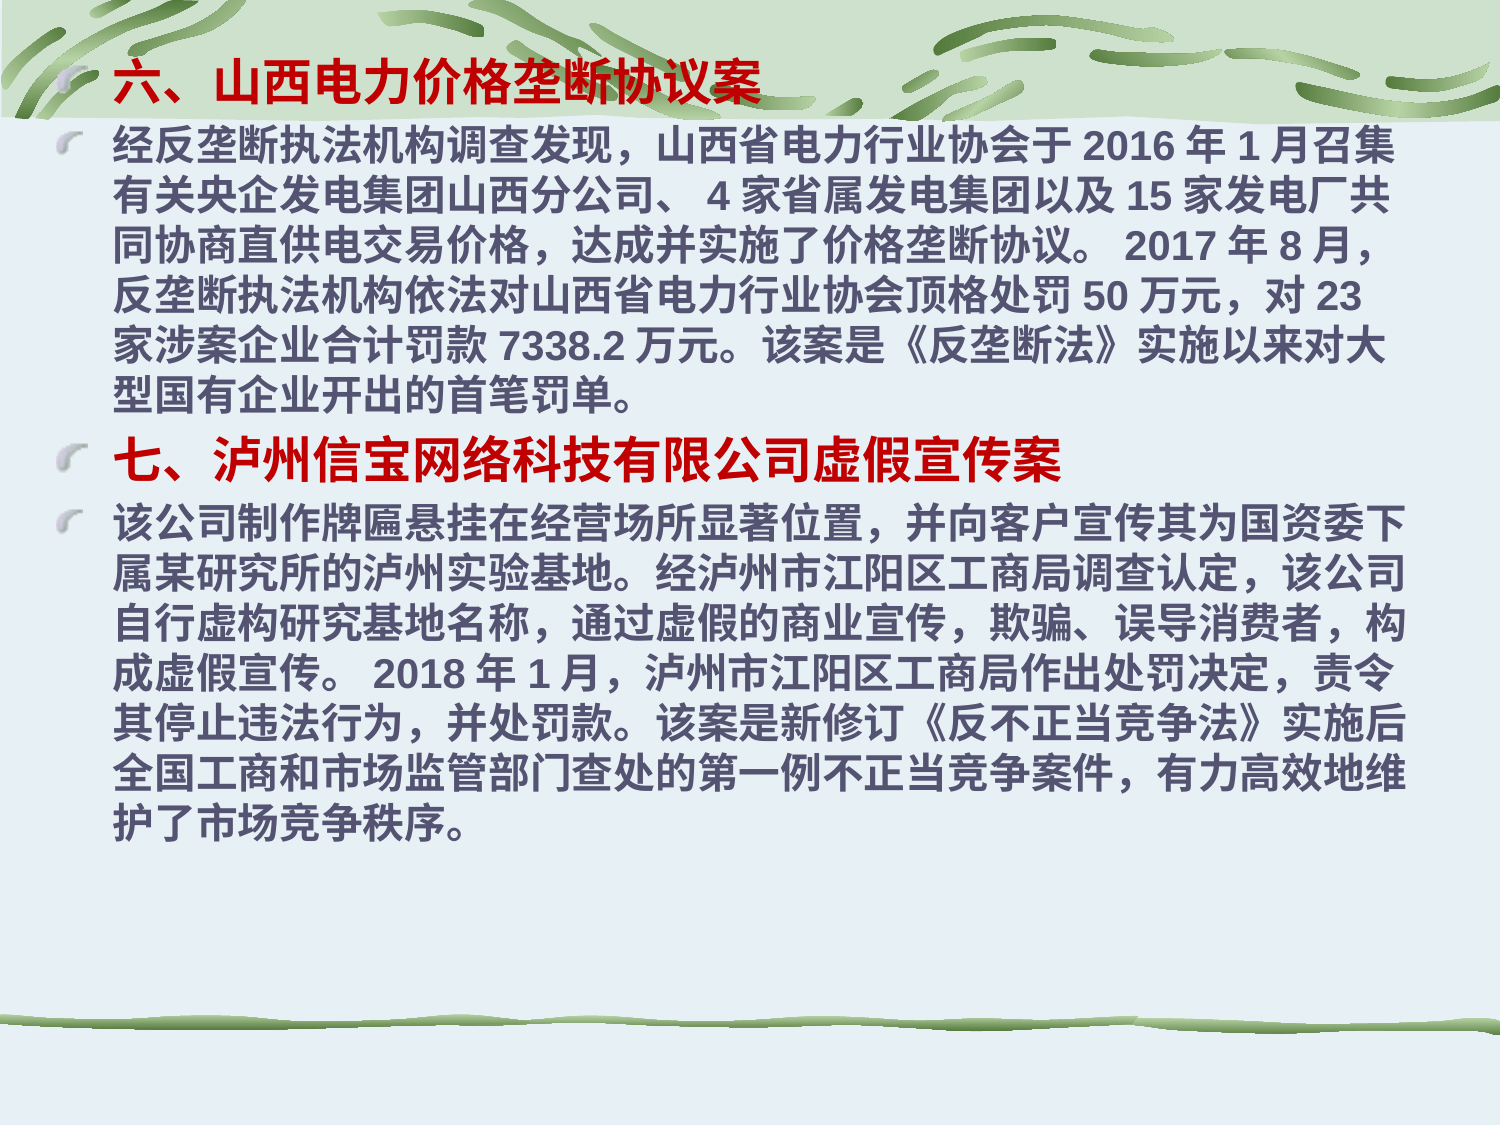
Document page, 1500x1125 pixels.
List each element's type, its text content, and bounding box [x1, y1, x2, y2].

list 六、山西电力价格垄断协议案 经反垄断执法机构调查发现，山西省电力行业协会于2016年1月召集有关央企发电集团山西分公司、4家省属发电集团以及15家发电厂共同协商直供电交易价格，达成并实施了价格垄断协议。2017年8月，反垄断执法机构依法对山西省电力行业协会顶格处罚50万元，对23家涉案企业合计罚款7338.2万元。该案是《反垄断法》实施以来对大型国有企业开出的首笔罚单。 七、泸州信宝网络科技有限公司虚假宣传案 该公司制作牌匾悬挂在经营场所显著位置，并向客户宣传其为国资委下属某研究所的泸州实验基地。经泸州市江阳区工商局调查认定，该公司自行虚构研究基地名称，通过虚假的商业宣传，欺骗、误导消费者，构成虚假宣传。2018年1月，泸州市江阳区工商局作出处罚决定，责令其停止违法行为，并处罚款。该案是新修订《反不正当竞争法》实施后全国工商和市场监管部门查处的第一例不正当竞争案件，有力高效地维护了市场竞争秩序。 [40, 42, 1424, 1071]
picture [56, 64, 88, 96]
picture [56, 508, 83, 536]
picture [56, 442, 88, 475]
picture [56, 130, 83, 157]
